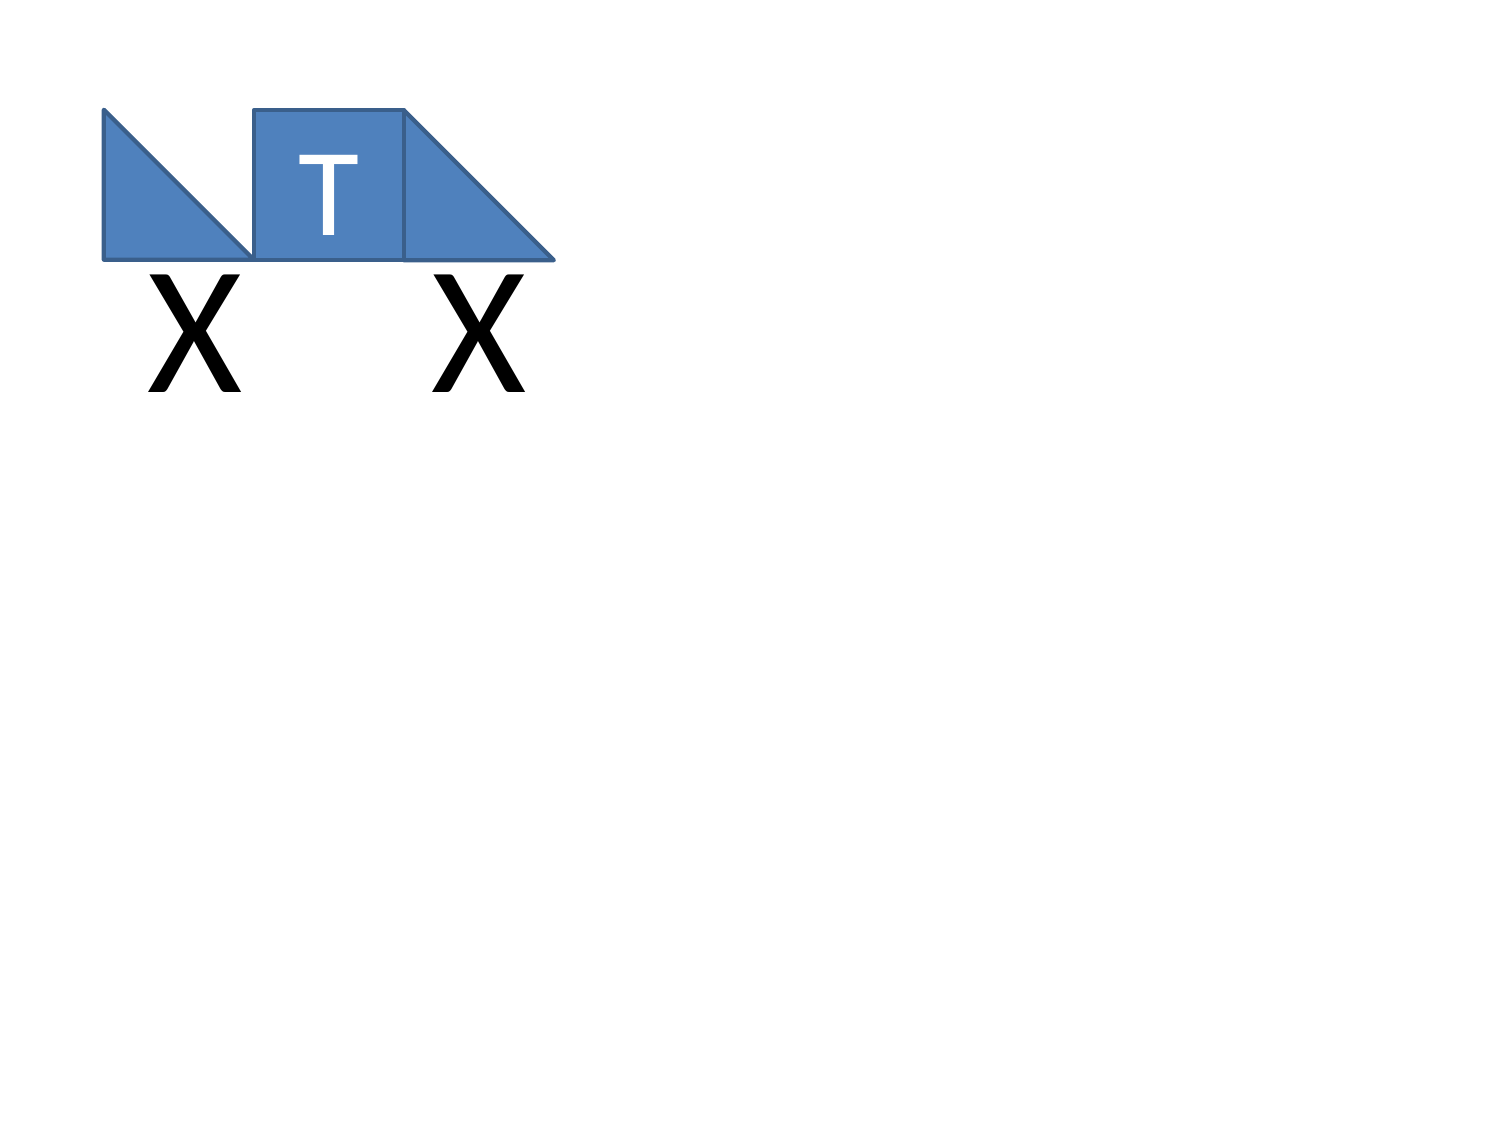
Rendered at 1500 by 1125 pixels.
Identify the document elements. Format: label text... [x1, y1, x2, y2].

text_box [101, 107, 199, 262]
text_box [403, 109, 498, 263]
text_box X [132, 201, 258, 437]
text_box X [416, 201, 542, 437]
text_box T [252, 108, 406, 262]
text_box [542, 245, 556, 263]
